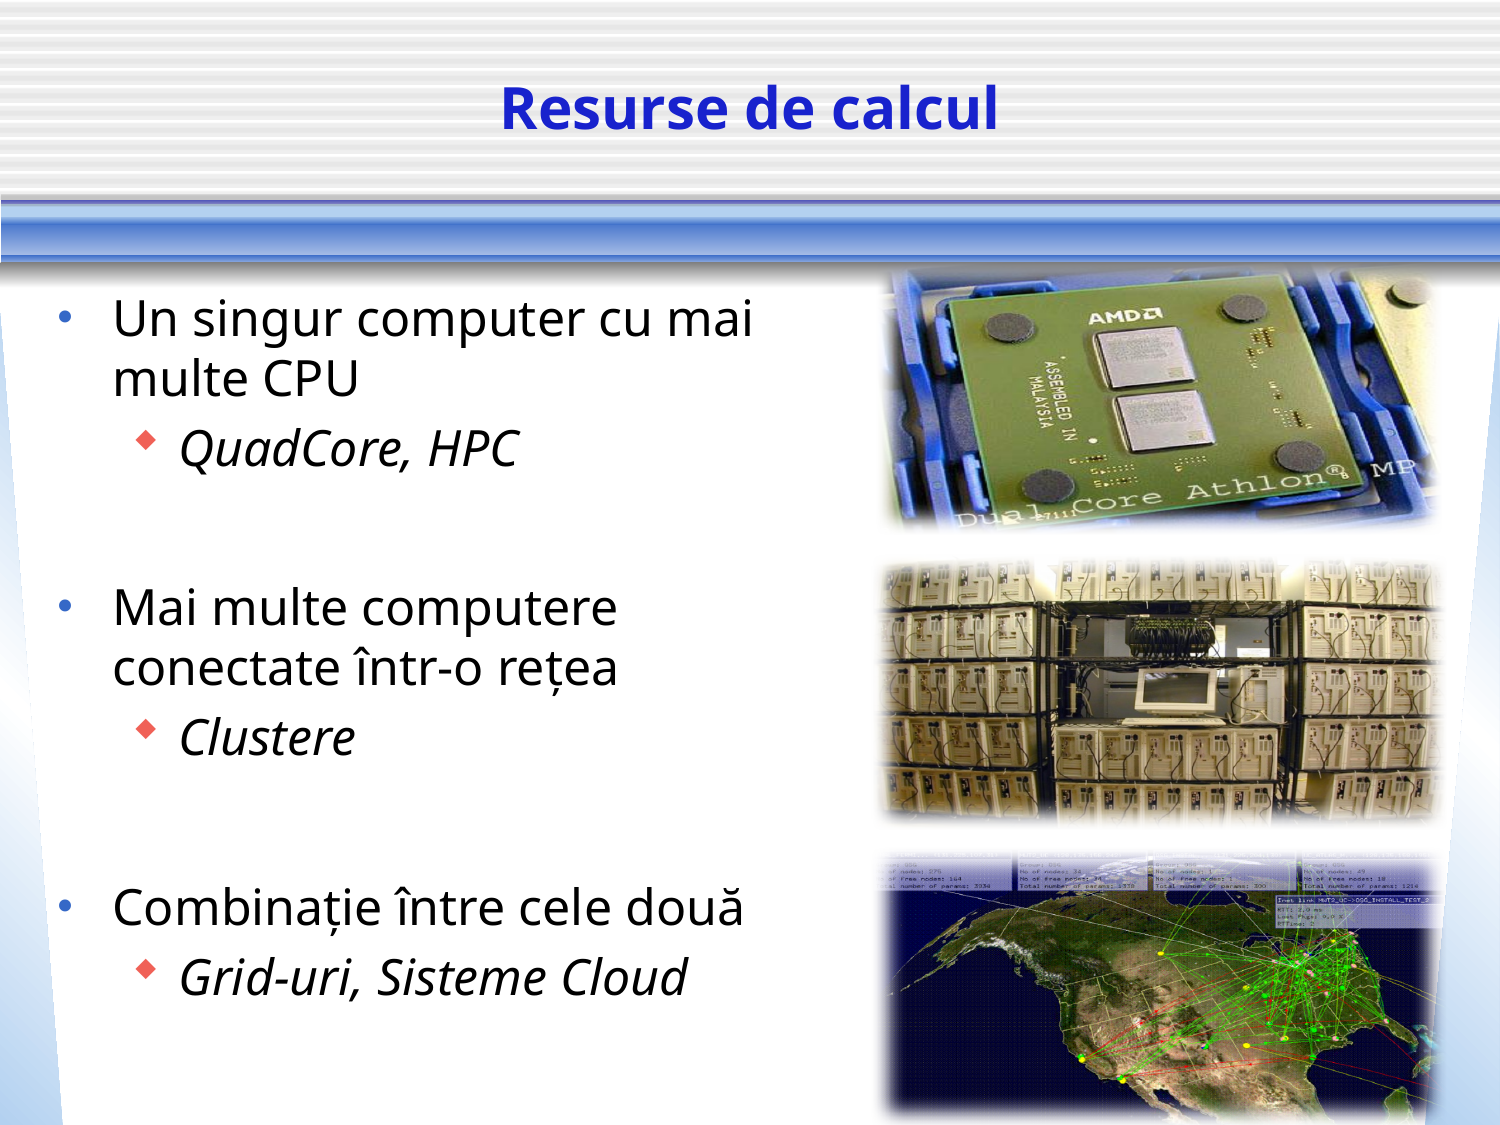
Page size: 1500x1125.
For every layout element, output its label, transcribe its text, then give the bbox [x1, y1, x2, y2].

list Un singur computer cu mai multe CPU QuadCore, HPC Mai multe computere conectate într-o rețea Clustere Combinație între cele două Grid-uri, Sisteme Cloud [41, 278, 798, 1059]
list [875, 260, 1443, 536]
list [871, 553, 1448, 830]
picture [0, 0, 1500, 194]
title Resurse de calcul [75, 66, 1425, 147]
picture [871, 847, 1448, 1125]
